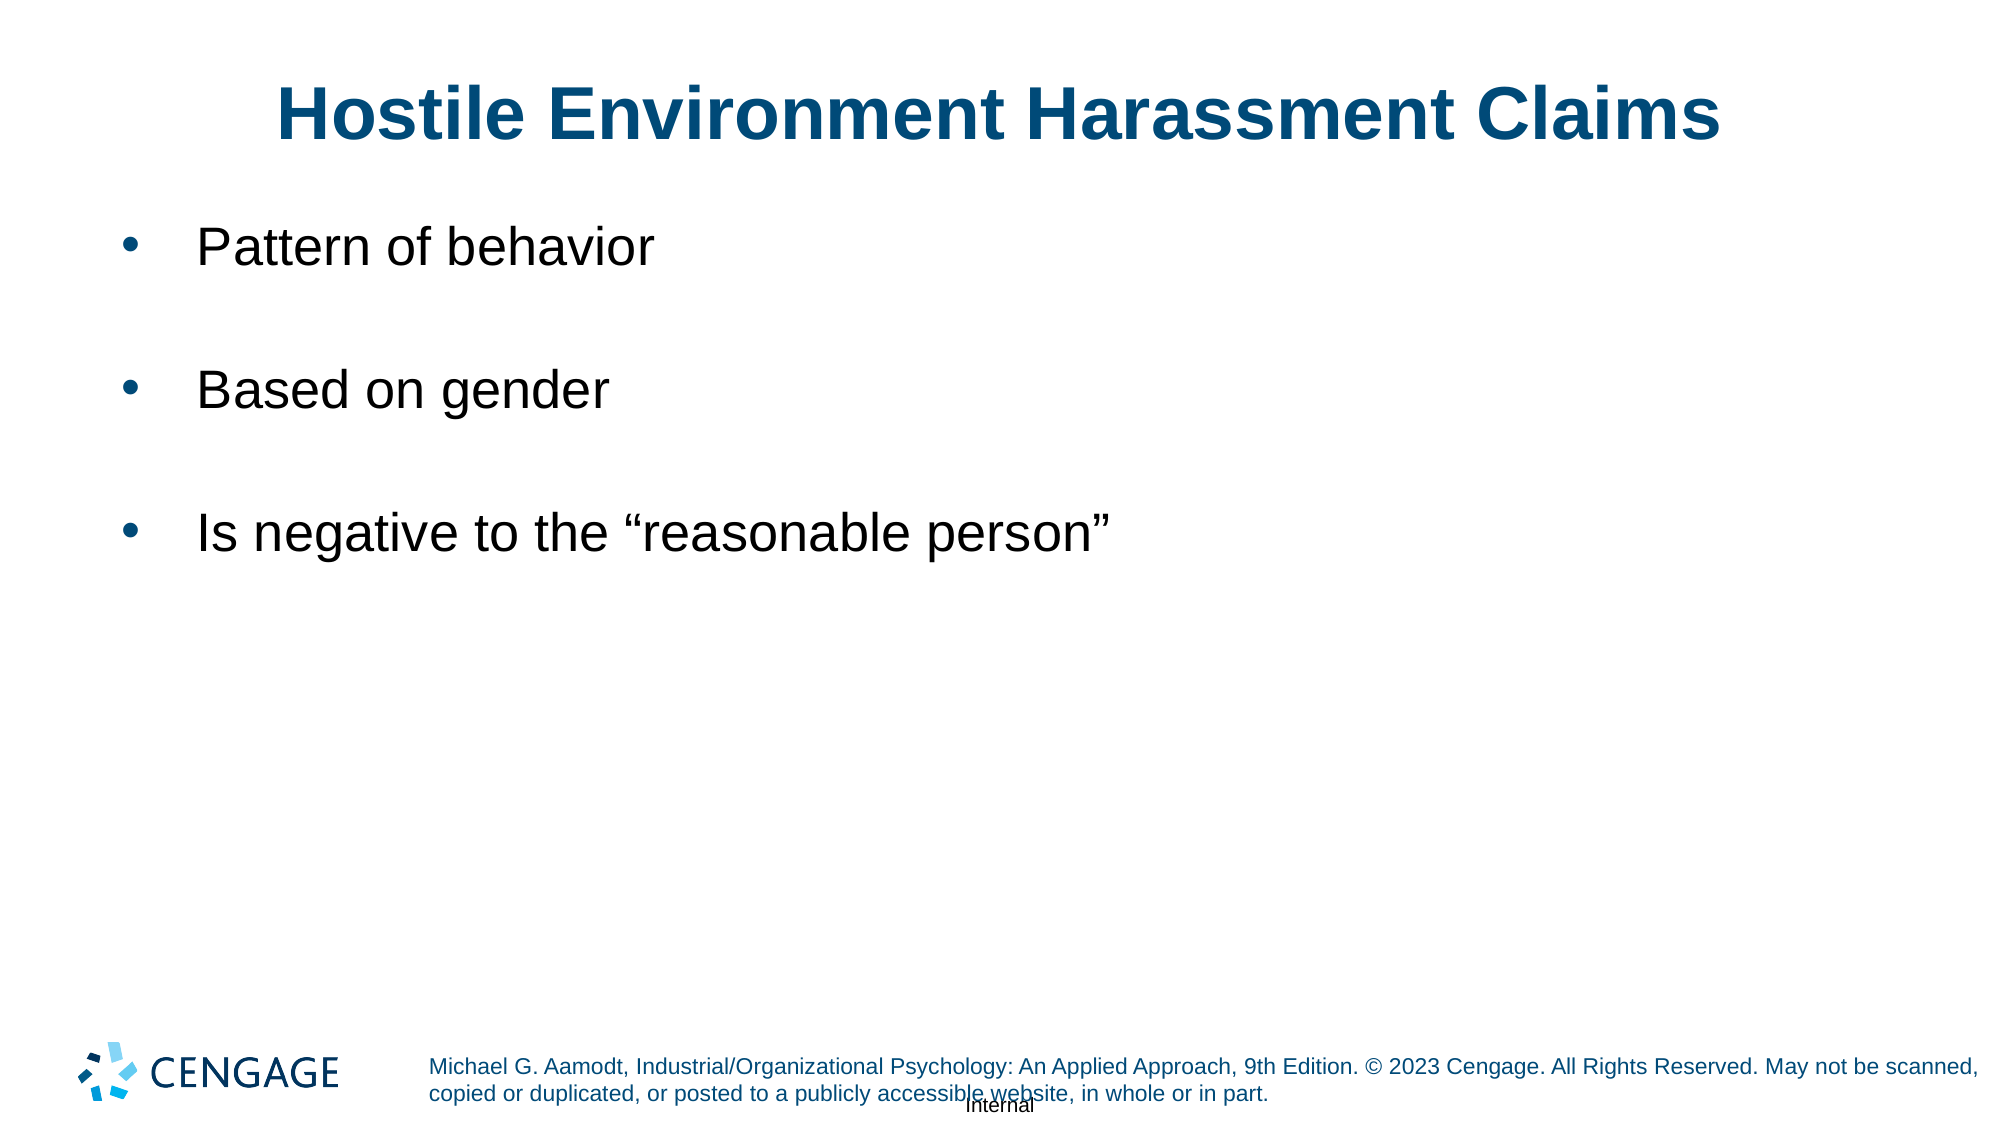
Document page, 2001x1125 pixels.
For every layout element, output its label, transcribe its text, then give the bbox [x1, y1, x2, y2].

picture [78, 1042, 338, 1101]
title Hostile Environment Harassment Claims [137, 34, 1863, 196]
list Pattern of behavior Based on gender Is negative to the “reasonable person” [121, 211, 1880, 1000]
